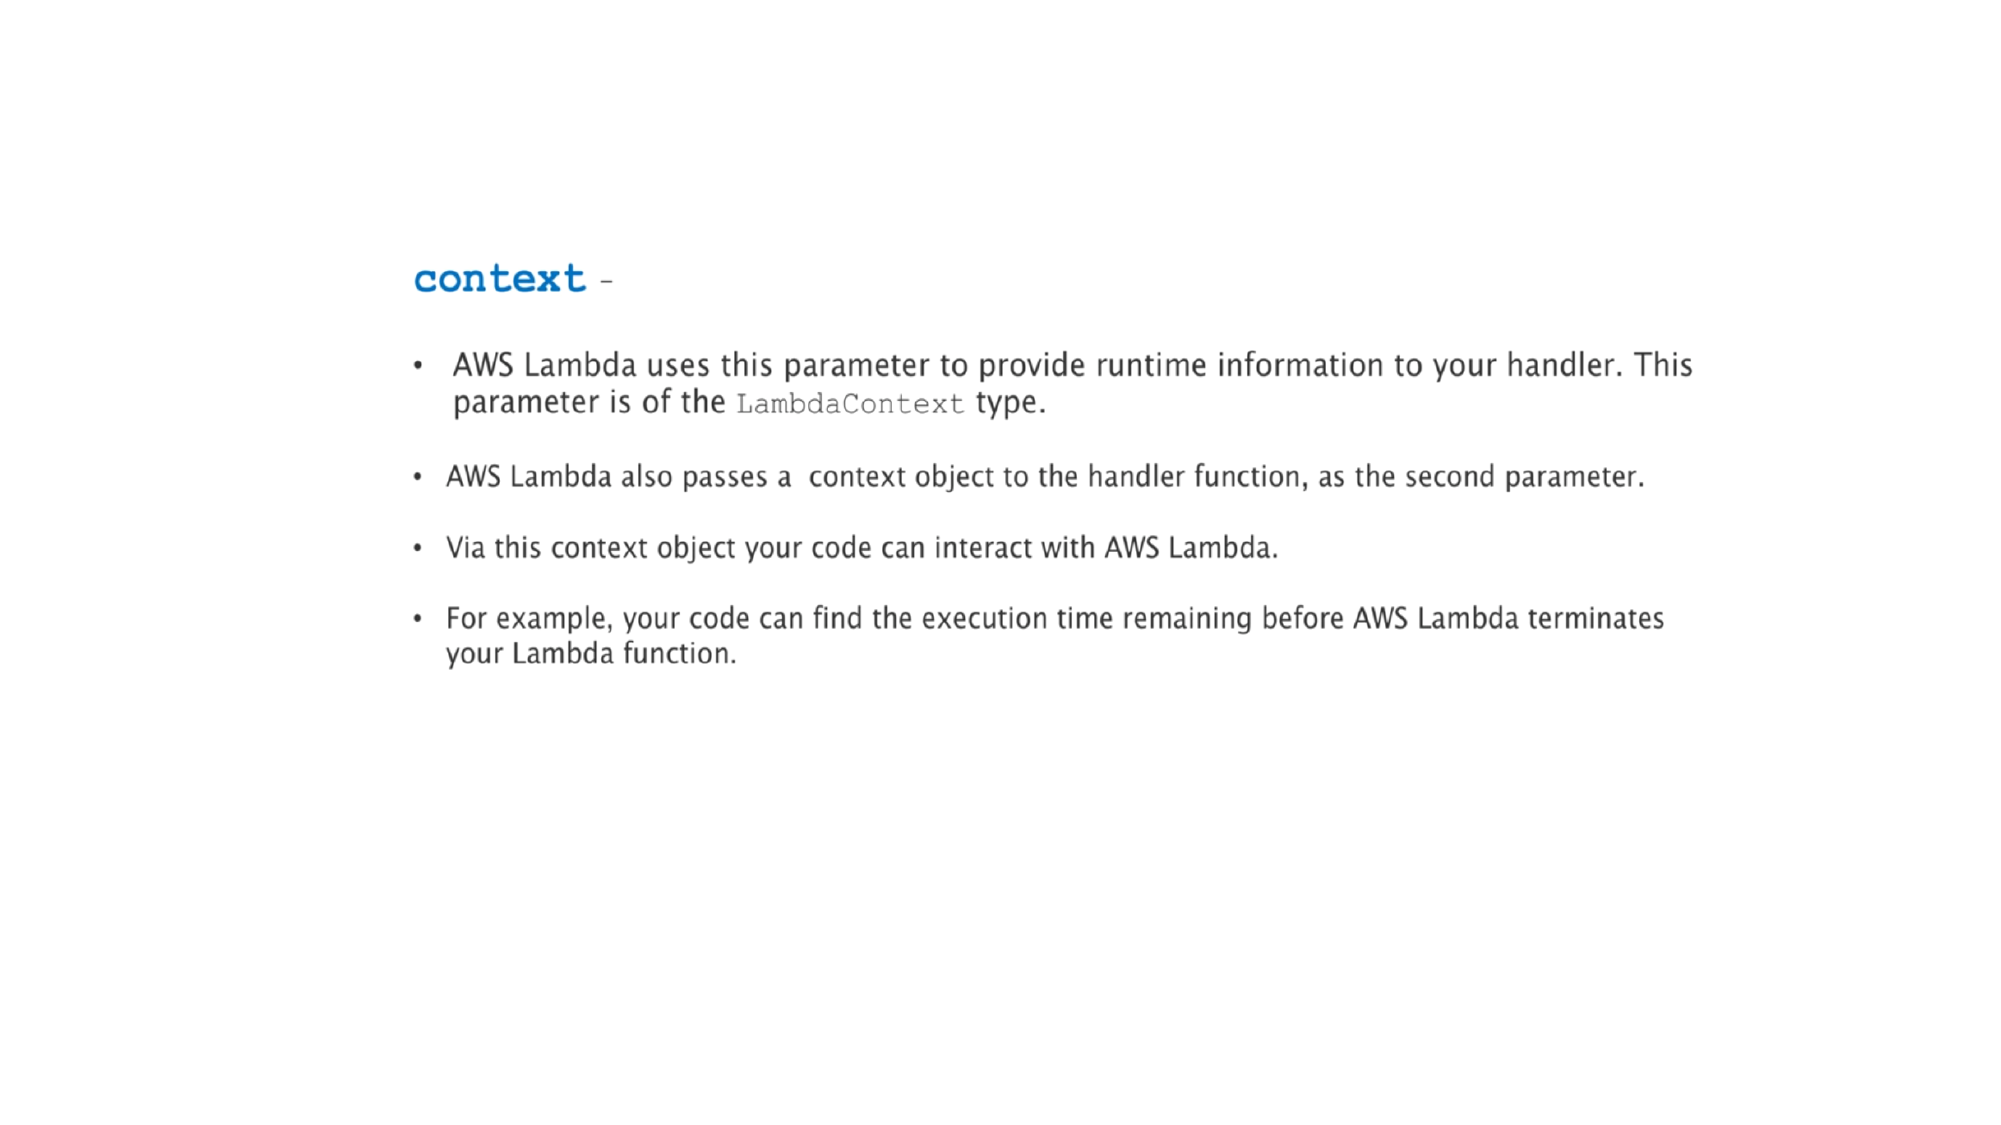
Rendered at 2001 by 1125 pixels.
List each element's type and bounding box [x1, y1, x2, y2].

list [351, 191, 1750, 1044]
